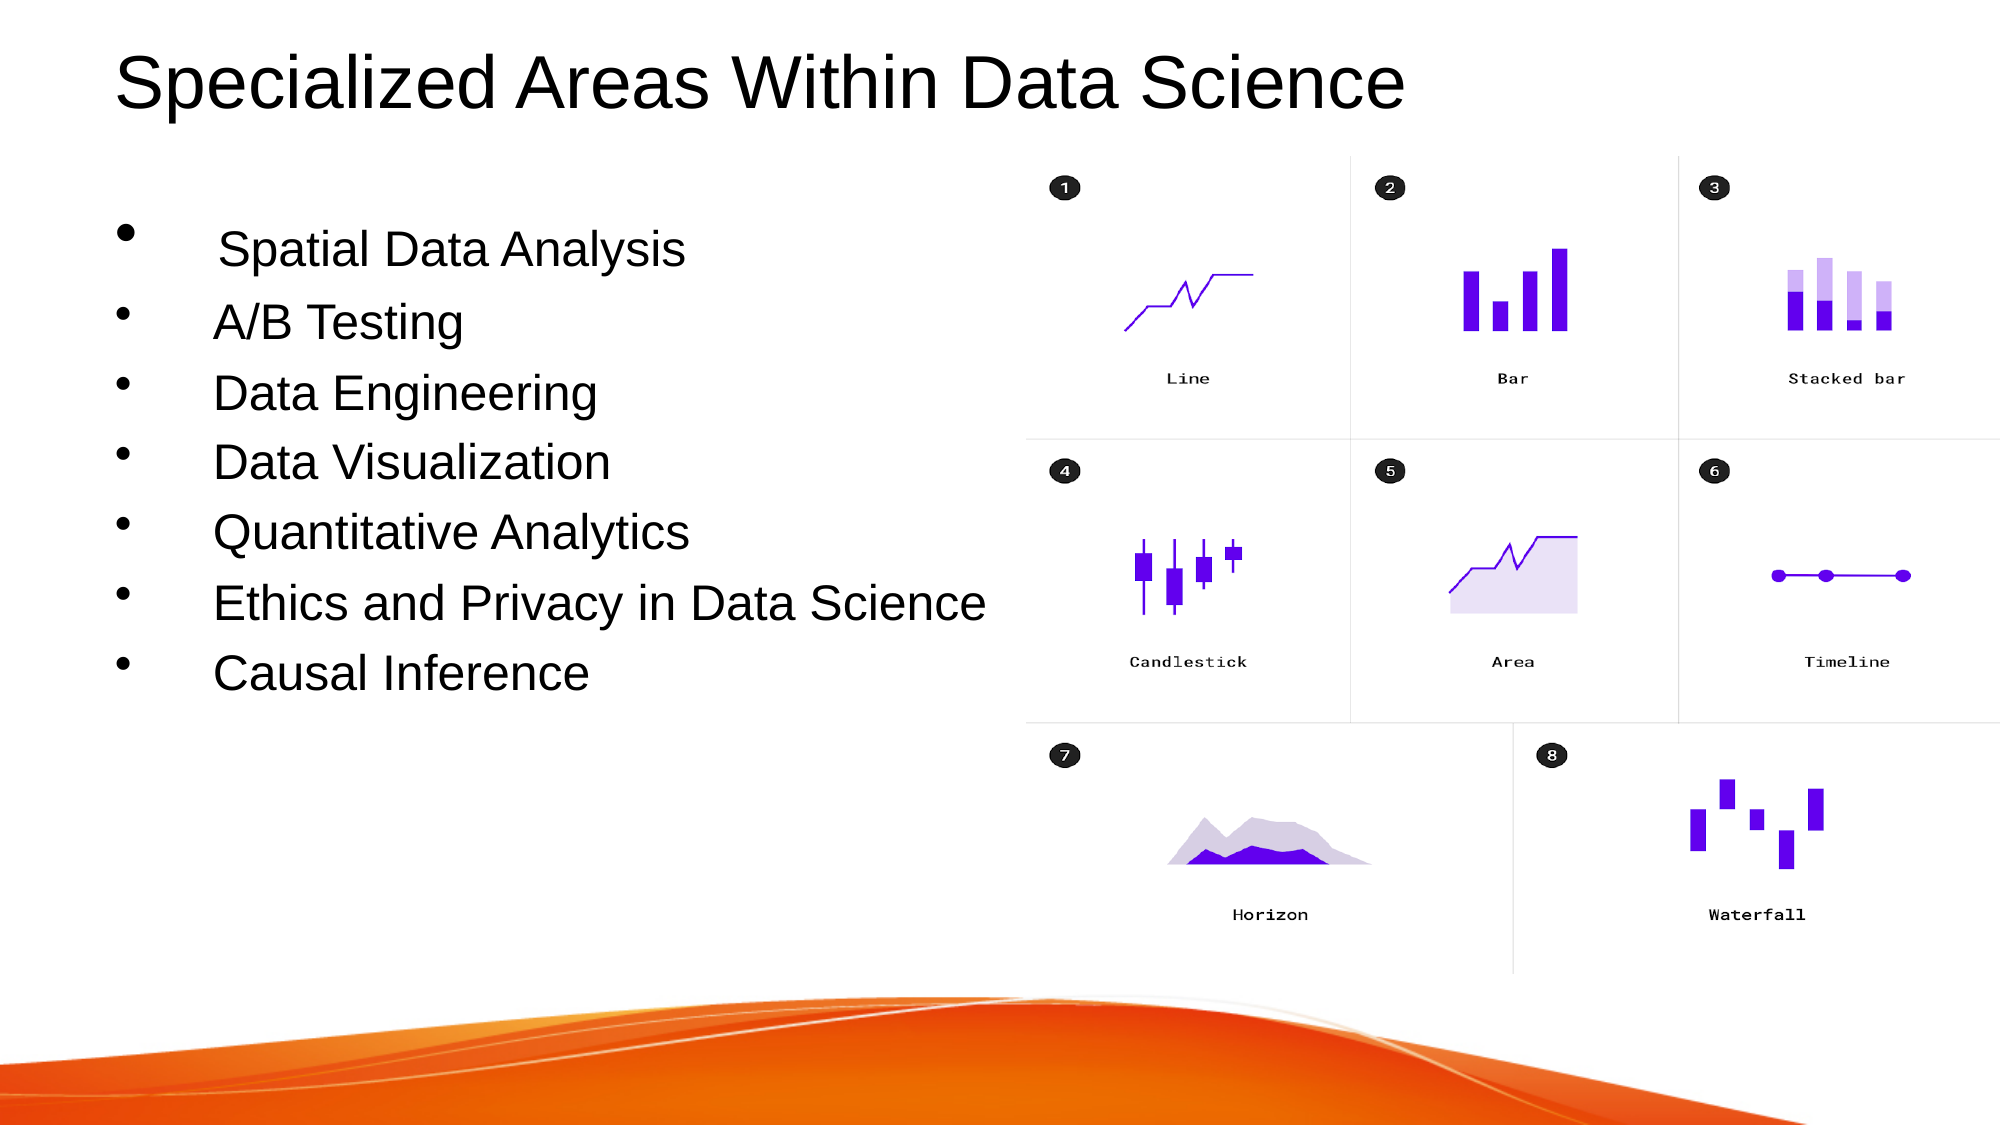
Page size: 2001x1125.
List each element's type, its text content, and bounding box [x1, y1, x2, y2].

list Spatial Data Analysis A/B Testing Data Engineering Data Visualization Quantitative Analytics Ethics and Privacy in Data Science Causal Inference [99, 192, 1901, 1006]
title Specialized Areas Within Data Science [99, 30, 1901, 127]
picture [0, 0, 2000, 1125]
